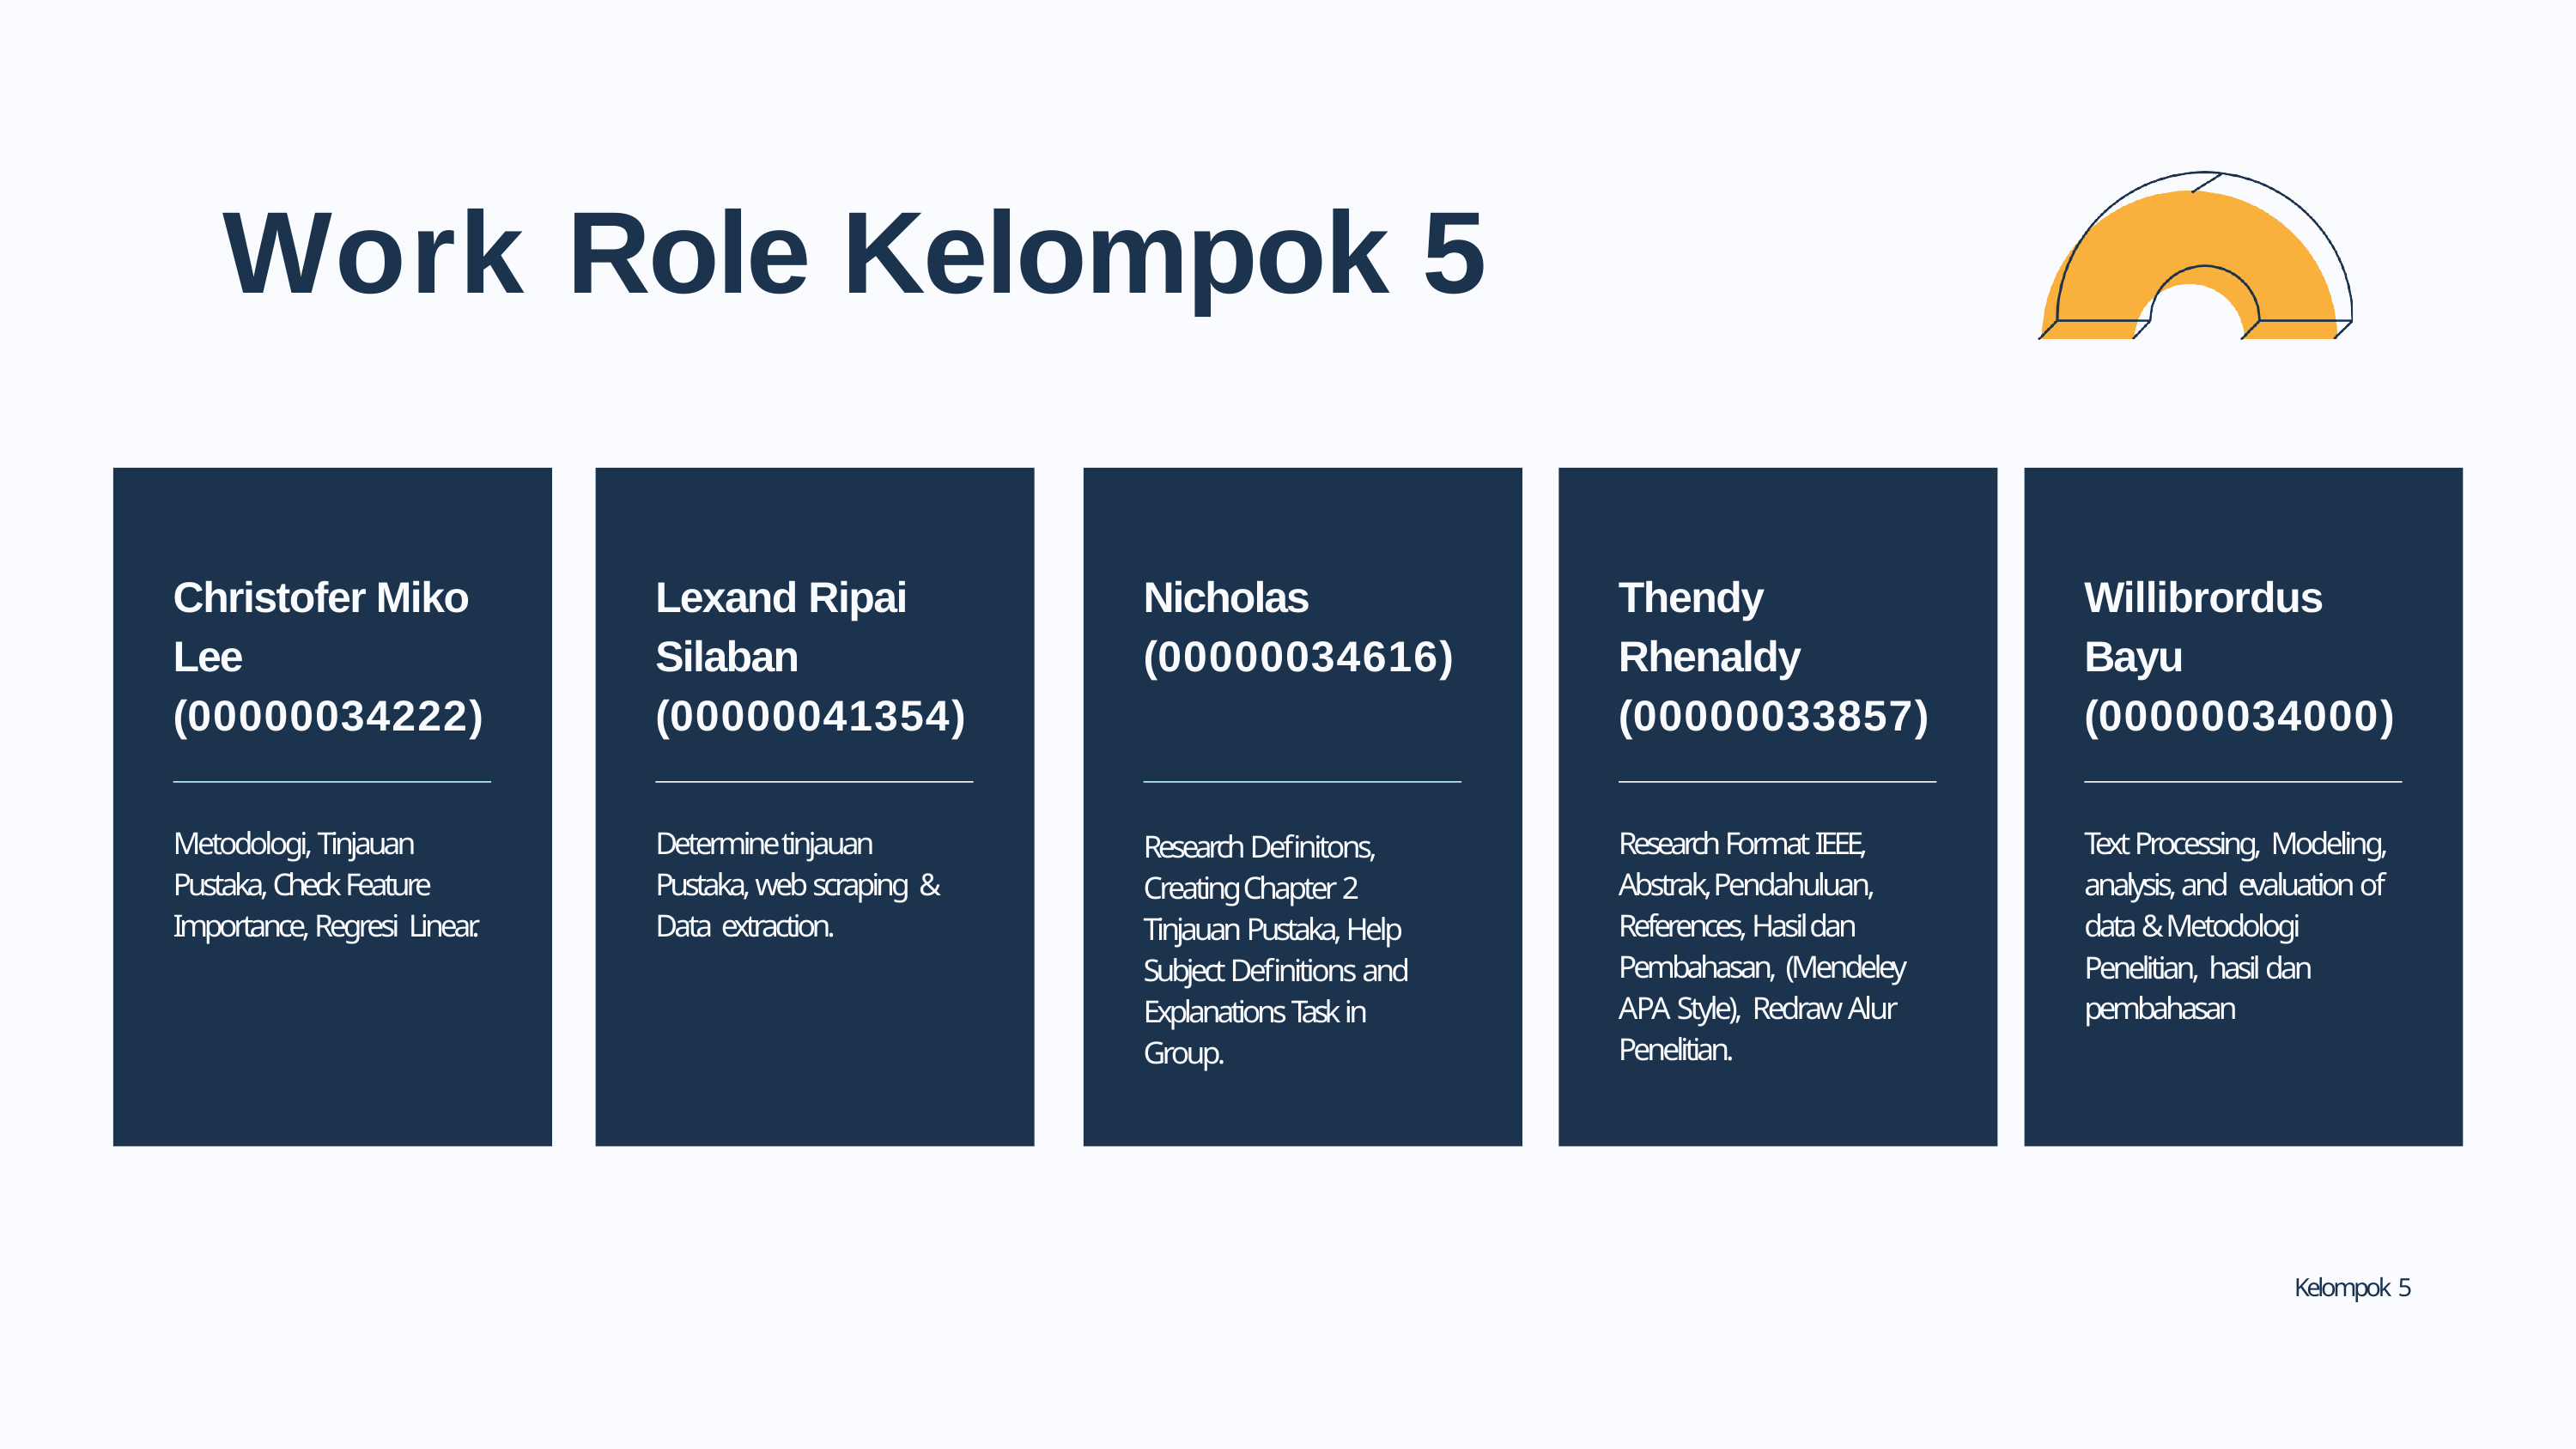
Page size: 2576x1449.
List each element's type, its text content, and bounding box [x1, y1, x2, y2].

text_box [2024, 467, 2464, 1147]
text_box Kelompok 5 [2292, 1270, 2433, 1302]
text_box Christofer Miko Lee (00000034222) Metodologi, Tinjauan Pustaka, Check Feature Importance, Regresi Linear. [112, 467, 552, 943]
text_box Nicholas (00000034616) Research Definitons, Creating Chapter 2 Tinjauan Pustaka, Help Subject Definitions and Explanations Task in Group. [1083, 467, 1522, 1070]
title Work Role Kelompok 5 [221, 175, 1492, 420]
text_box Lexand Ripai Silaban (00000041354) Determine tinjauan Pustaka, web scraping & Data extraction. [595, 467, 1035, 943]
text_box [2038, 171, 2354, 340]
text_box [1083, 1070, 1522, 1147]
text_box [112, 943, 552, 1147]
text_box [595, 943, 1035, 1147]
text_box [1558, 467, 1998, 1147]
